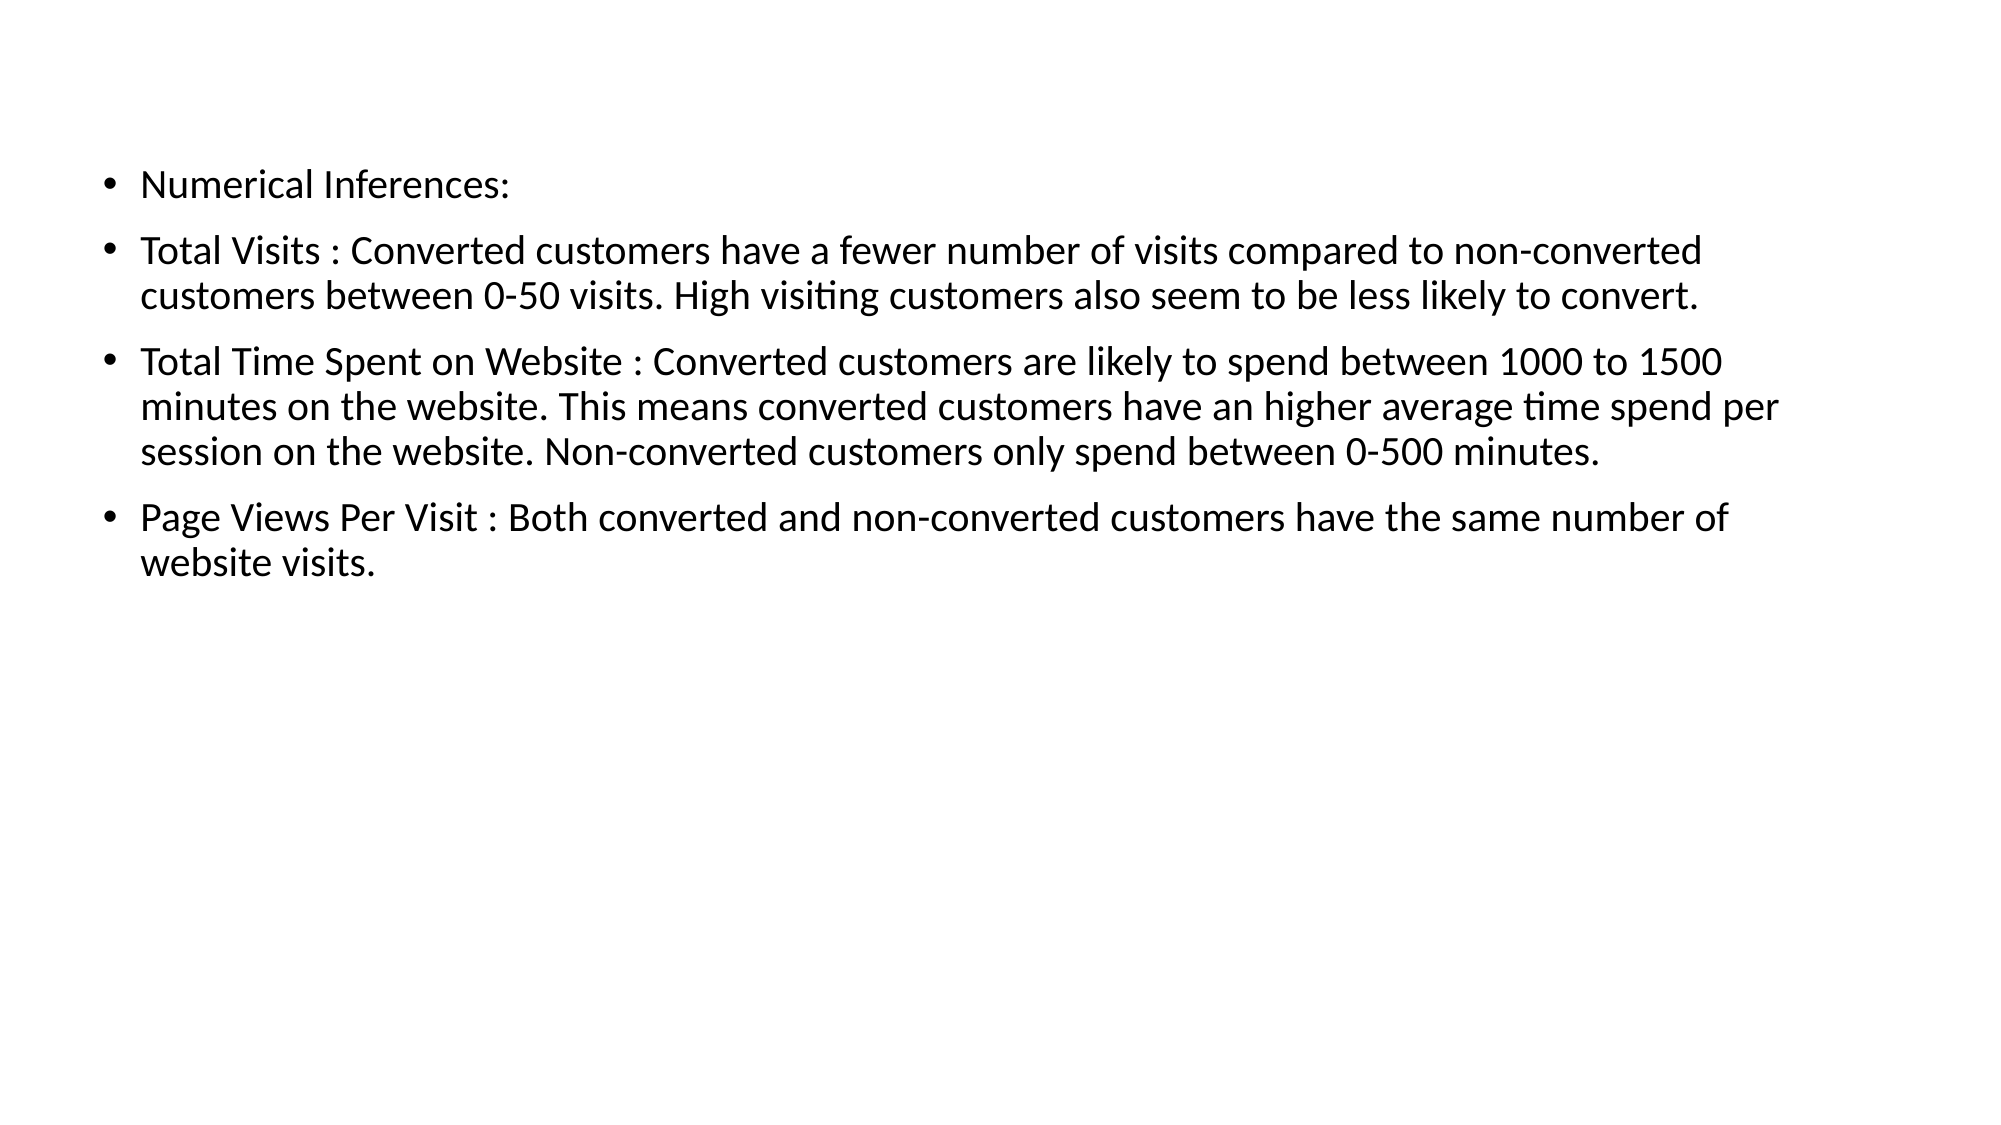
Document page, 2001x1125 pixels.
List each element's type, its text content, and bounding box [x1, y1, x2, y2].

list Numerical Inferences: Total Visits : Converted customers have a fewer number of visits compared to non-converted customers between 0-50 visits. High visiting customers also seem to be less likely to convert. Total Time Spent on Website : Converted customers are likely to spend between 1000 to 1500 minutes on the website. This means converted customers have an higher average time spend per session on the website. Non-converted customers only spend between 0-500 minutes. Page Views Per Visit : Both converted and non-converted customers have the same number of website visits. [87, 155, 1813, 869]
